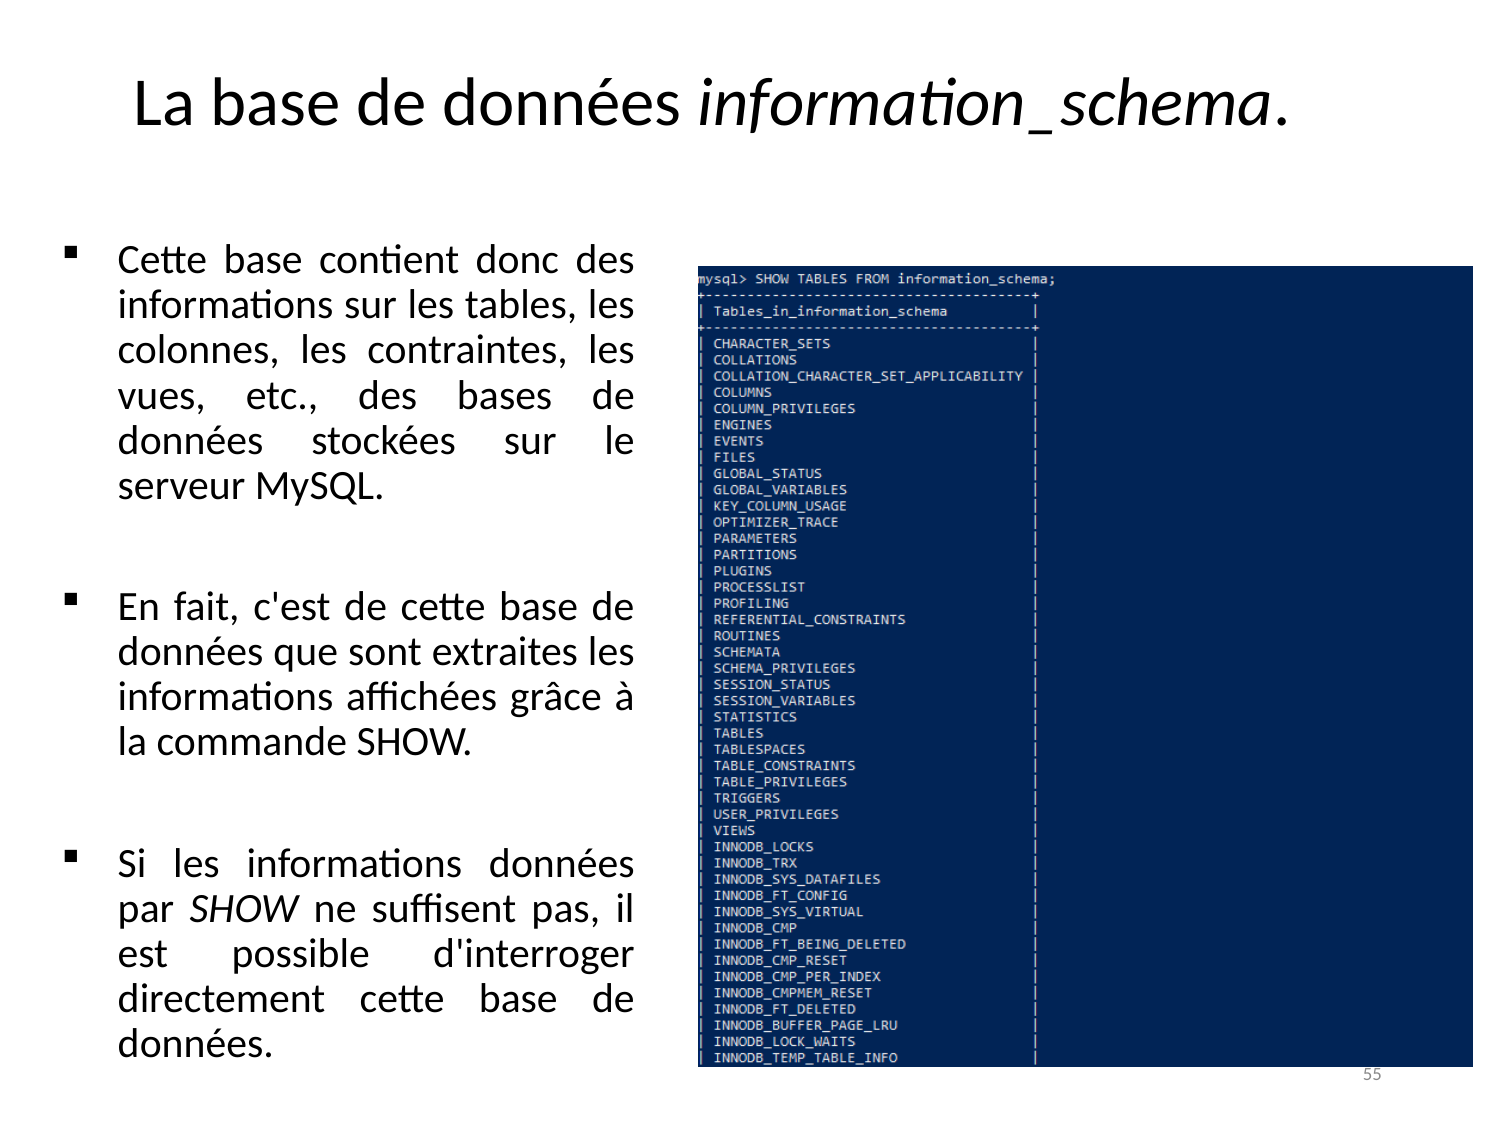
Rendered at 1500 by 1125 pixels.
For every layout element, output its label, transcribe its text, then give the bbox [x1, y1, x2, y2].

slide_number 55 [1059, 1075, 1397, 1103]
list Cette base contient donc des informations sur les tables, les colonnes, les contraintes, les vues, etc., des bases de données stockées sur le serveur MySQL. En fait, c'est de cette base de données que sont extraites les informations affichées grâce à la commande SHOW. Si les informations données par SHOW ne suffisent pas, il est possible d'interroger directement cette base de données. [27, 230, 650, 1103]
title La base de données information_schema. [103, 59, 1397, 148]
picture [698, 266, 1473, 1067]
